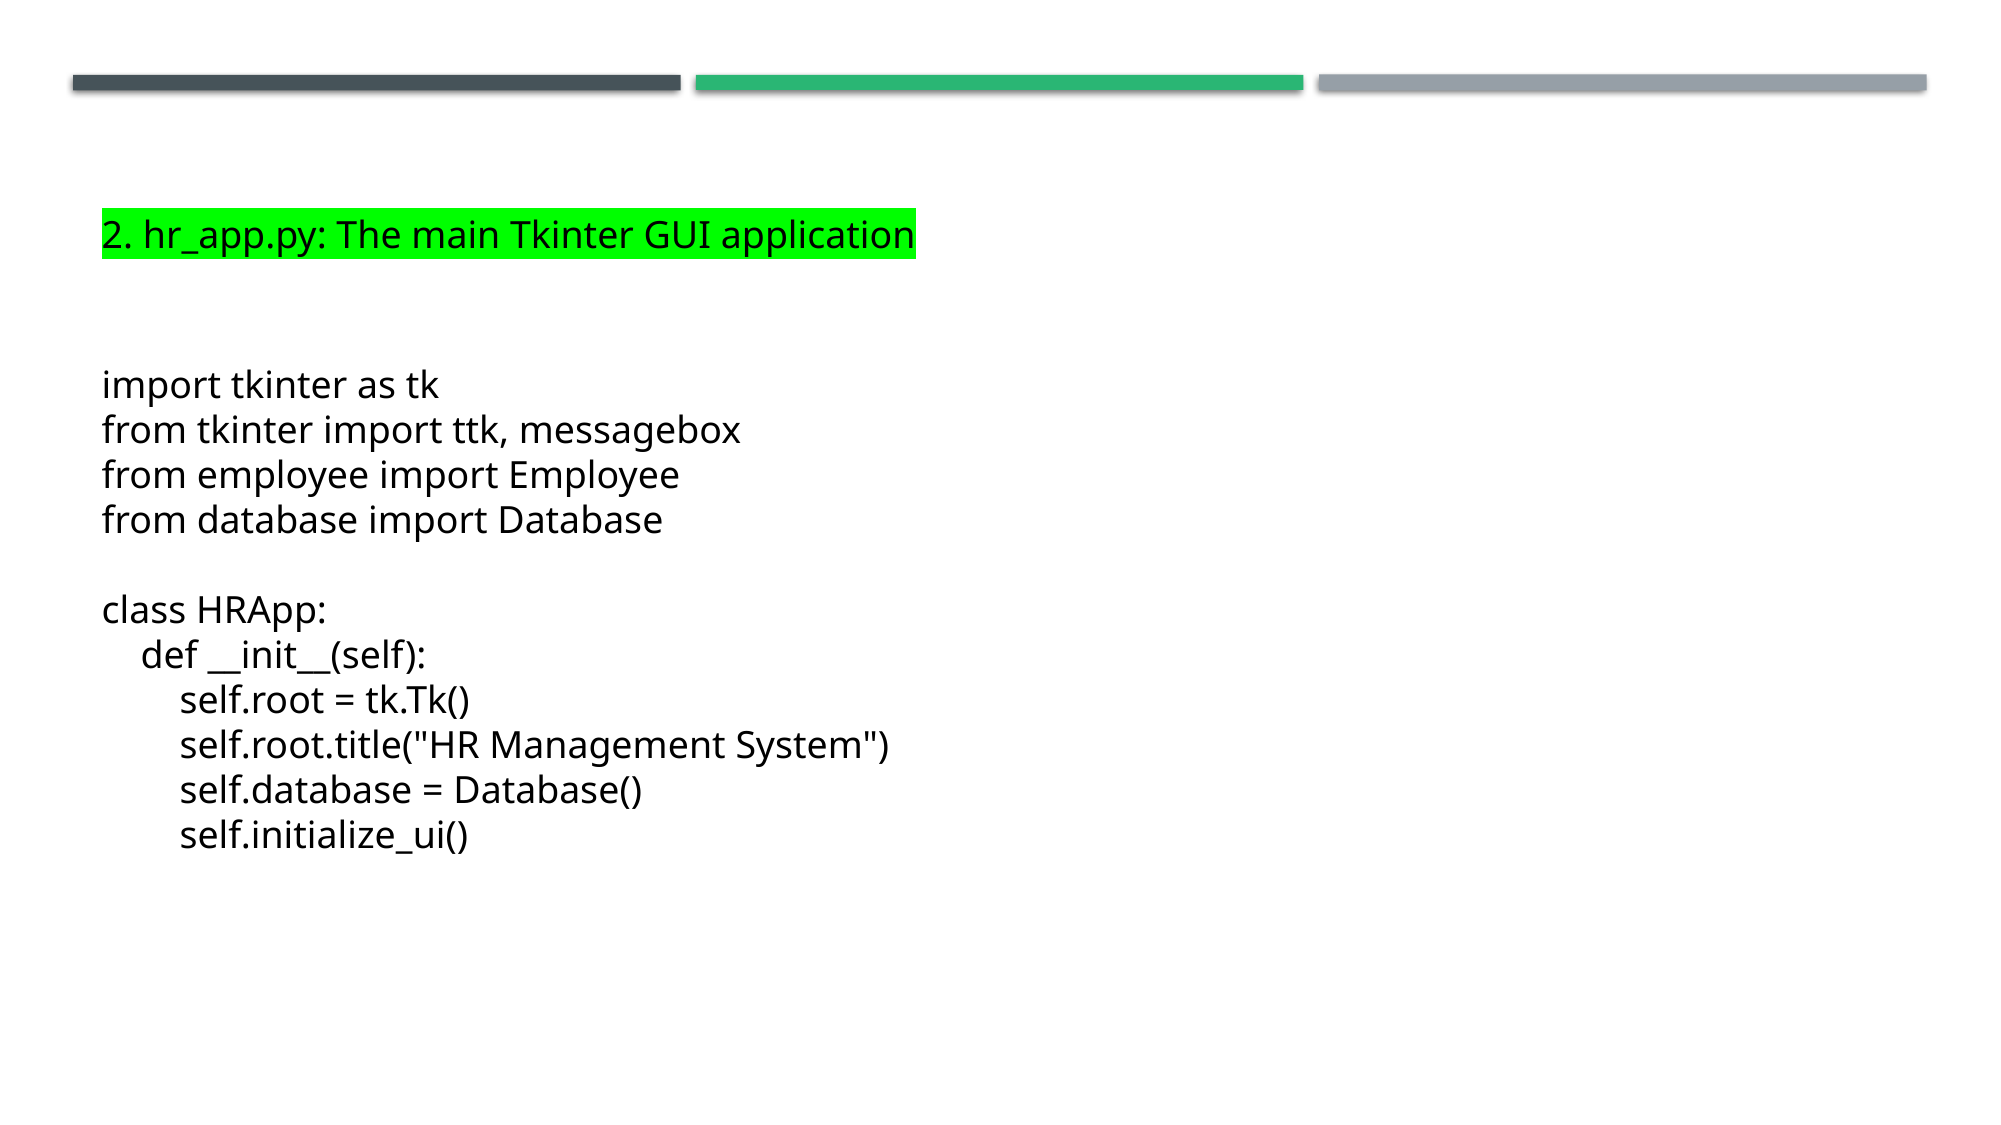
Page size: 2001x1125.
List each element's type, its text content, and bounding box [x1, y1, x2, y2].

text_box 2. hr_app.py: The main Tkinter GUI application [86, 203, 1087, 263]
text_box import tkinter as tk from tkinter import ttk, messagebox from employee import Employee from database import Database class HRApp: def __init__(self): self.root = tk.Tk() self.root.title("HR Management System") self.database = Database() self.initialize_ui() [86, 353, 1248, 864]
